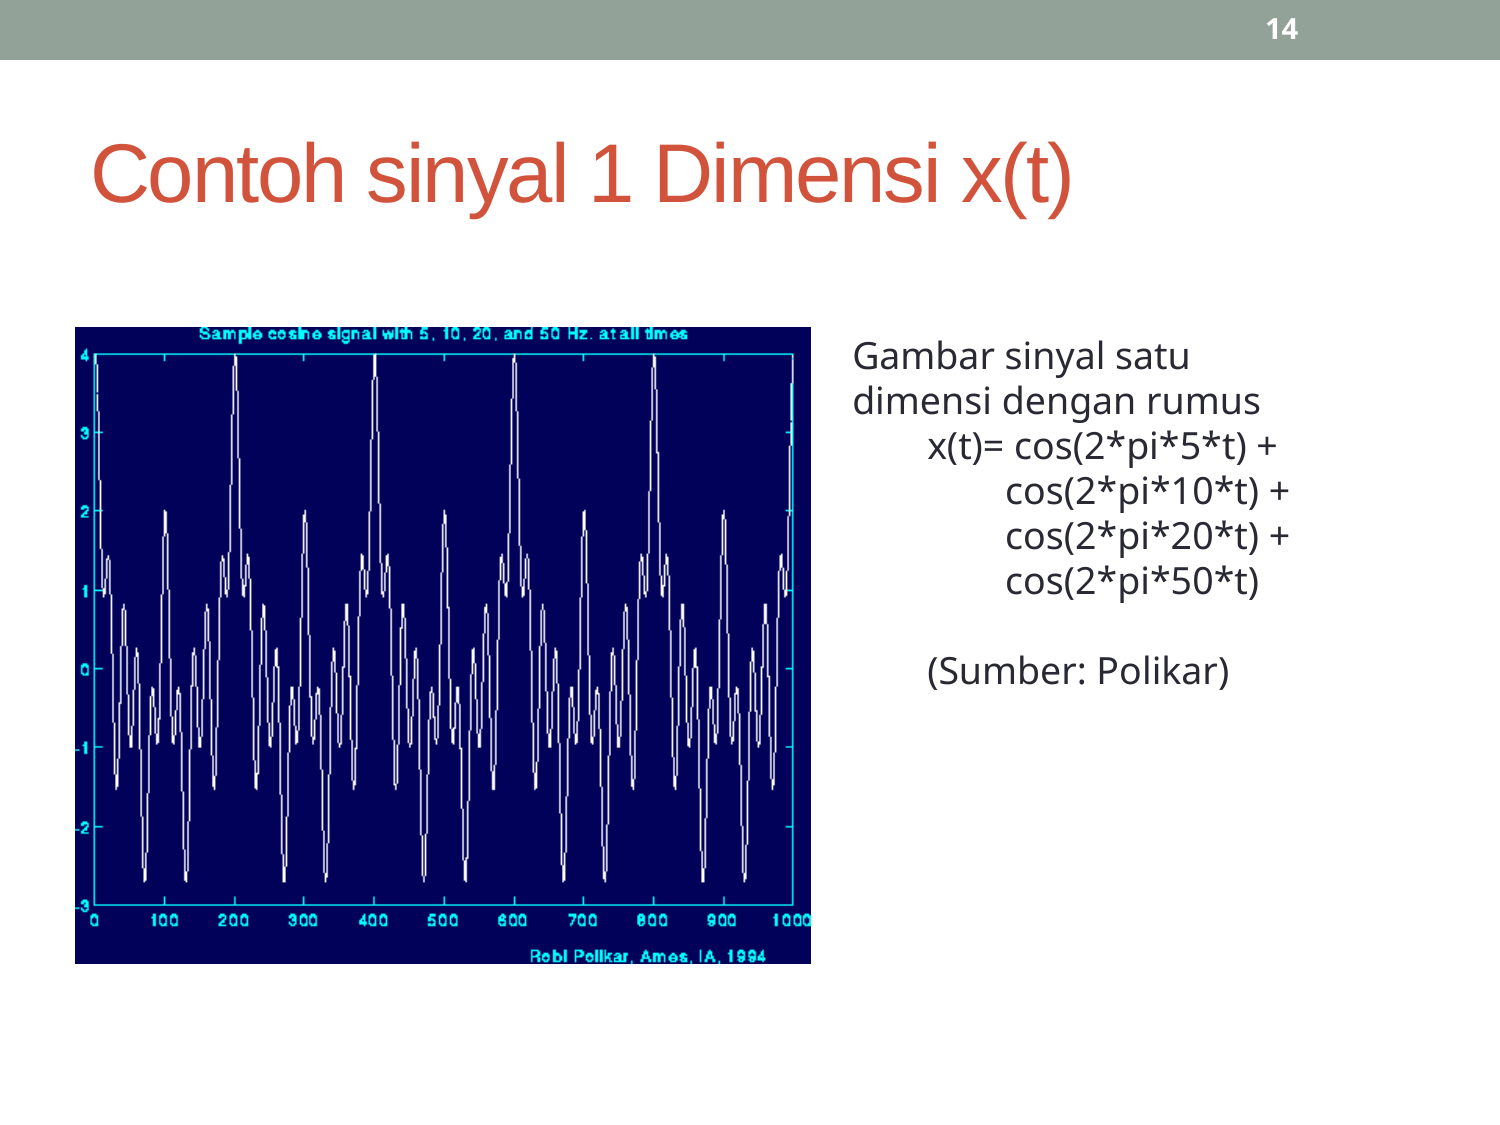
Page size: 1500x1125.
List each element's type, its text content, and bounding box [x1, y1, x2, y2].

slide_number 14 [1250, 3, 1425, 57]
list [74, 327, 812, 964]
title Contoh sinyal 1 Dimensi x(t) [75, 87, 1425, 250]
text_box Gambar sinyal satu dimensi dengan rumus x(t)= cos(2*pi*5*t) + cos(2*pi*10*t) + cos(2*pi*20*t) + cos(2*pi*50*t) (Sumber: Polikar) [837, 324, 1325, 745]
